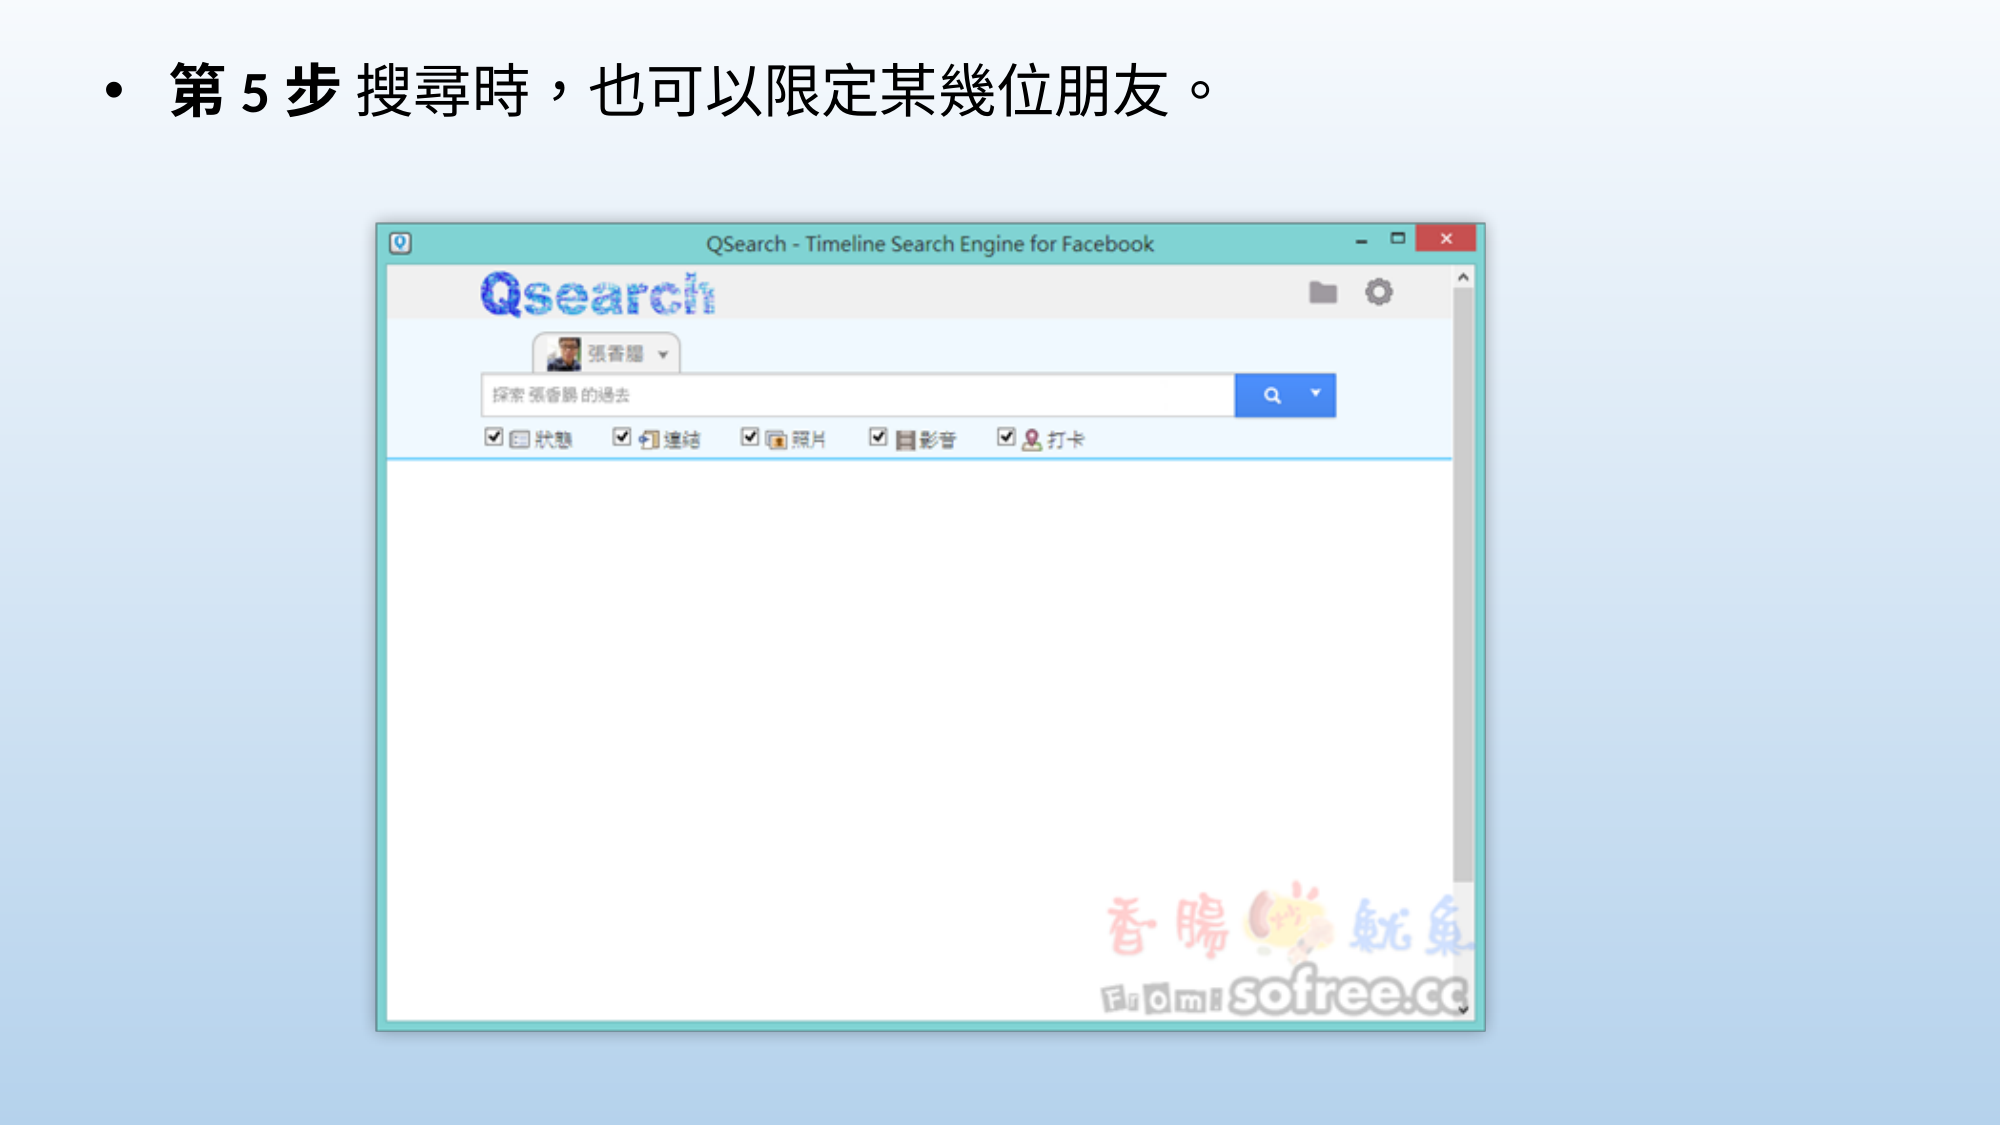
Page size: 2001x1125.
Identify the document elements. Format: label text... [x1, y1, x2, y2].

list 第5步 搜尋時，也可以限定某幾位朋友。 [88, 54, 1814, 207]
picture [359, 206, 1503, 1049]
